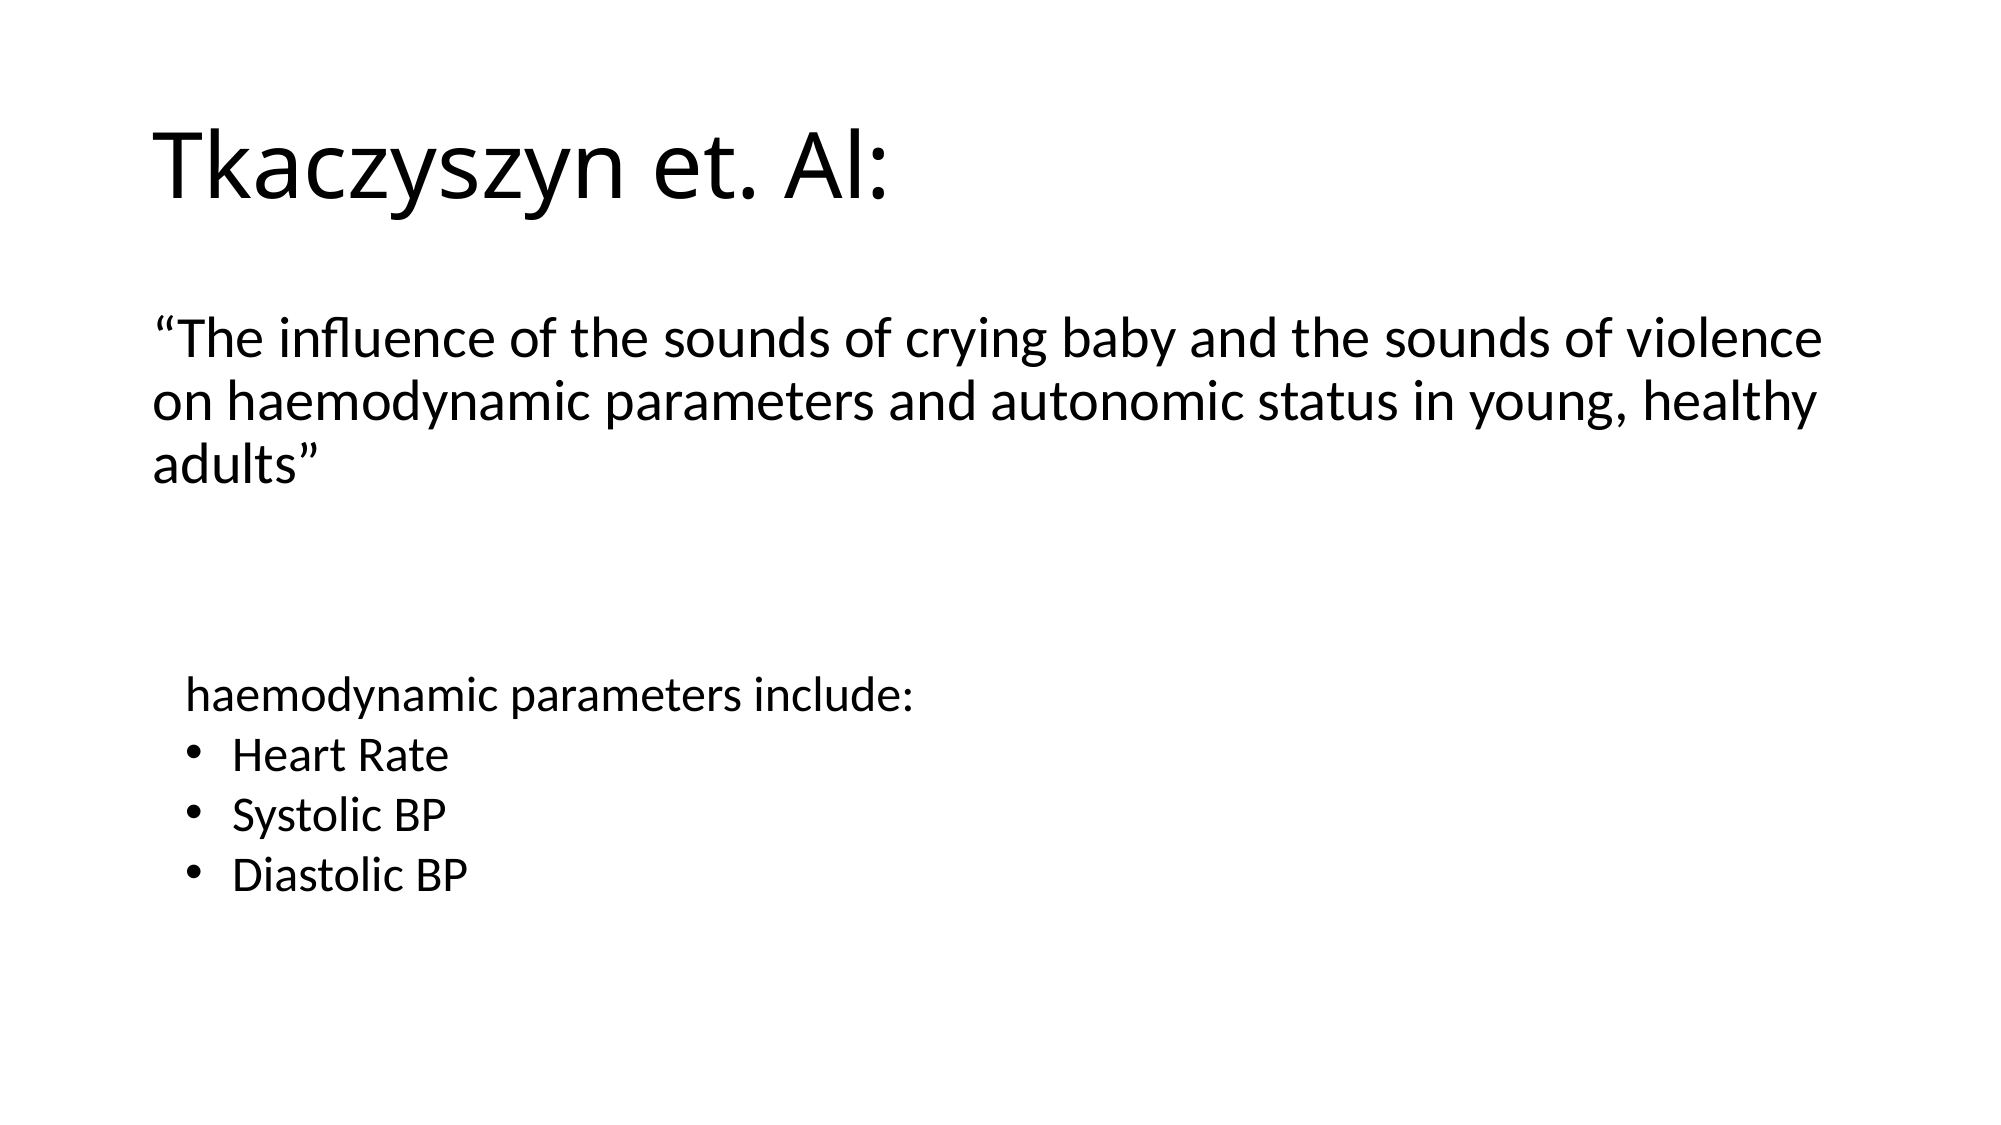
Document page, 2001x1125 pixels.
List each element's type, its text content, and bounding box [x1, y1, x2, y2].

list “The influence of the sounds of crying baby and the sounds of violence on haemodynamic parameters and autonomic status in young, healthy adults” [137, 299, 1863, 517]
title Tkaczyszyn et. Al: [137, 59, 1863, 278]
text_box haemodynamic parameters include: Heart Rate Systolic BP Diastolic BP [170, 653, 1863, 909]
